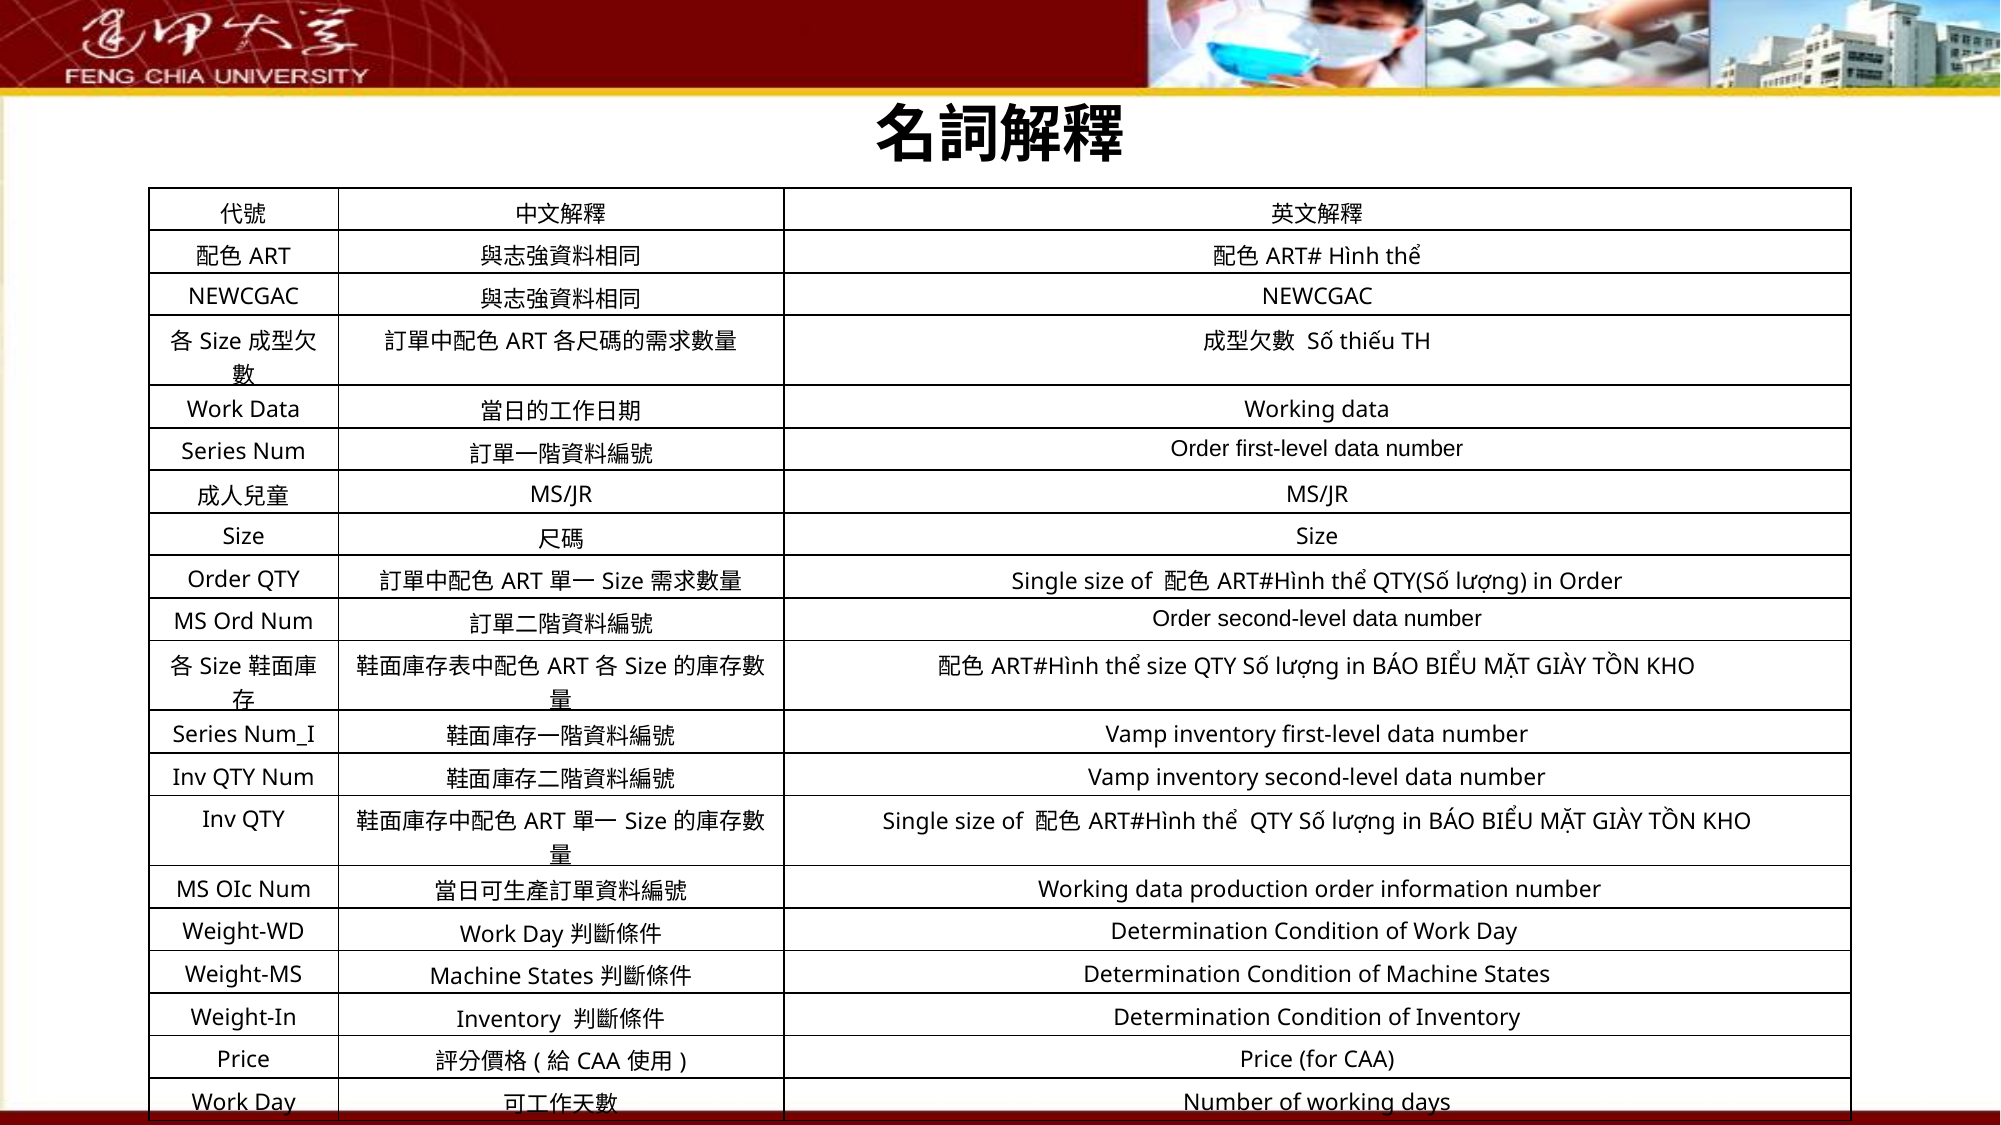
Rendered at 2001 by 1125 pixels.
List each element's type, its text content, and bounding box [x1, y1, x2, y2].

table_cell 配色ART# Hình thể [785, 231, 1850, 272]
table_cell 尺碼 [339, 514, 783, 554]
table_cell Determination Condition of Work Day [785, 909, 1850, 950]
table_cell Determination Condition of Inventory [785, 994, 1850, 1035]
table_cell Series Num_I [150, 711, 338, 752]
table_cell MS Ord Num [150, 599, 338, 640]
table_cell Series Num [150, 429, 338, 469]
table_cell Price (for CAA) [785, 1036, 1850, 1077]
table_cell 訂單中配色ART單一Size需求數量 [339, 556, 783, 597]
table_cell 各Size成型欠數 [150, 316, 338, 384]
table_cell MS OIc Num [150, 866, 338, 907]
table_cell 配色ART#Hình thể size QTY Số lượng in BÁO BIỂU MẶT GIÀY TỒN KHO [785, 641, 1850, 709]
text_box 名詞解釋 [860, 86, 1140, 176]
table_cell Determination Condition of Machine States [785, 951, 1850, 992]
table_cell 鞋面庫存表中配色ART各Size的庫存數量 [339, 641, 783, 709]
table_header 英文解釋 [785, 189, 1850, 229]
table_cell 訂單中配色ART各尺碼的需求數量 [339, 316, 783, 384]
table_cell Inventory 判斷條件 [339, 994, 783, 1035]
table_cell MS/JR [339, 471, 783, 512]
table_cell Weight-WD [150, 909, 338, 950]
table_cell 成人兒童 [150, 471, 338, 512]
table_cell Vamp inventory first-level data number [785, 711, 1850, 752]
table_cell Size [150, 514, 338, 554]
table_cell Size [785, 514, 1850, 554]
table_cell MS/JR [785, 471, 1850, 512]
table_cell Working data [785, 386, 1850, 427]
table_cell Working data production order information number [785, 866, 1850, 907]
table_cell Vamp inventory second-level data number [785, 754, 1850, 795]
table_cell 當日的工作日期 [339, 386, 783, 427]
table_cell Work Data [150, 386, 338, 427]
table_cell NEWCGAC [785, 274, 1850, 314]
table_cell Work Day [150, 1079, 338, 1120]
table_cell Inv QTY Num [150, 754, 338, 795]
table_header 中文解釋 [339, 189, 783, 229]
table_cell 評分價格(給CAA使用) [339, 1036, 783, 1077]
table_cell 與志強資料相同 [339, 274, 783, 314]
table_cell 訂單一階資料編號 [339, 429, 783, 469]
table_cell Order second-level data number [785, 599, 1850, 640]
table_cell 與志強資料相同 [339, 231, 783, 272]
table_cell 配色ART [150, 231, 338, 272]
table_cell 可工作天數 [339, 1079, 783, 1120]
table_cell 成型欠數 Số thiếu TH [785, 316, 1850, 384]
table_cell 鞋面庫存二階資料編號 [339, 754, 783, 795]
table_cell 當日可生產訂單資料編號 [339, 866, 783, 907]
table_cell Order first-level data number [785, 429, 1850, 469]
table_cell Price [150, 1036, 338, 1077]
table_cell Weight-In [150, 994, 338, 1035]
table_cell Number of working days [785, 1079, 1850, 1120]
table_cell Weight-MS [150, 951, 338, 992]
table_cell 各Size鞋面庫存 [150, 641, 338, 709]
table_cell 鞋面庫存中配色ART單一Size的庫存數量 [339, 796, 783, 865]
table_cell NEWCGAC [150, 274, 338, 314]
table_cell Machine States判斷條件 [339, 951, 783, 992]
table_cell Inv QTY [150, 796, 338, 865]
table_cell Work Day判斷條件 [339, 909, 783, 950]
table_cell 鞋面庫存一階資料編號 [339, 711, 783, 752]
picture [0, 0, 2001, 1125]
table_cell Single size of 配色ART#Hình thể QTY Số lượng in BÁO BIỂU MẶT GIÀY TỒN KHO [785, 796, 1850, 865]
table_cell 訂單二階資料編號 [339, 599, 783, 640]
table_cell Order QTY [150, 556, 338, 597]
table_cell Single size of 配色ART#Hình thể QTY(Số lượng) in Order [785, 556, 1850, 597]
table_header 代號 [150, 189, 338, 229]
